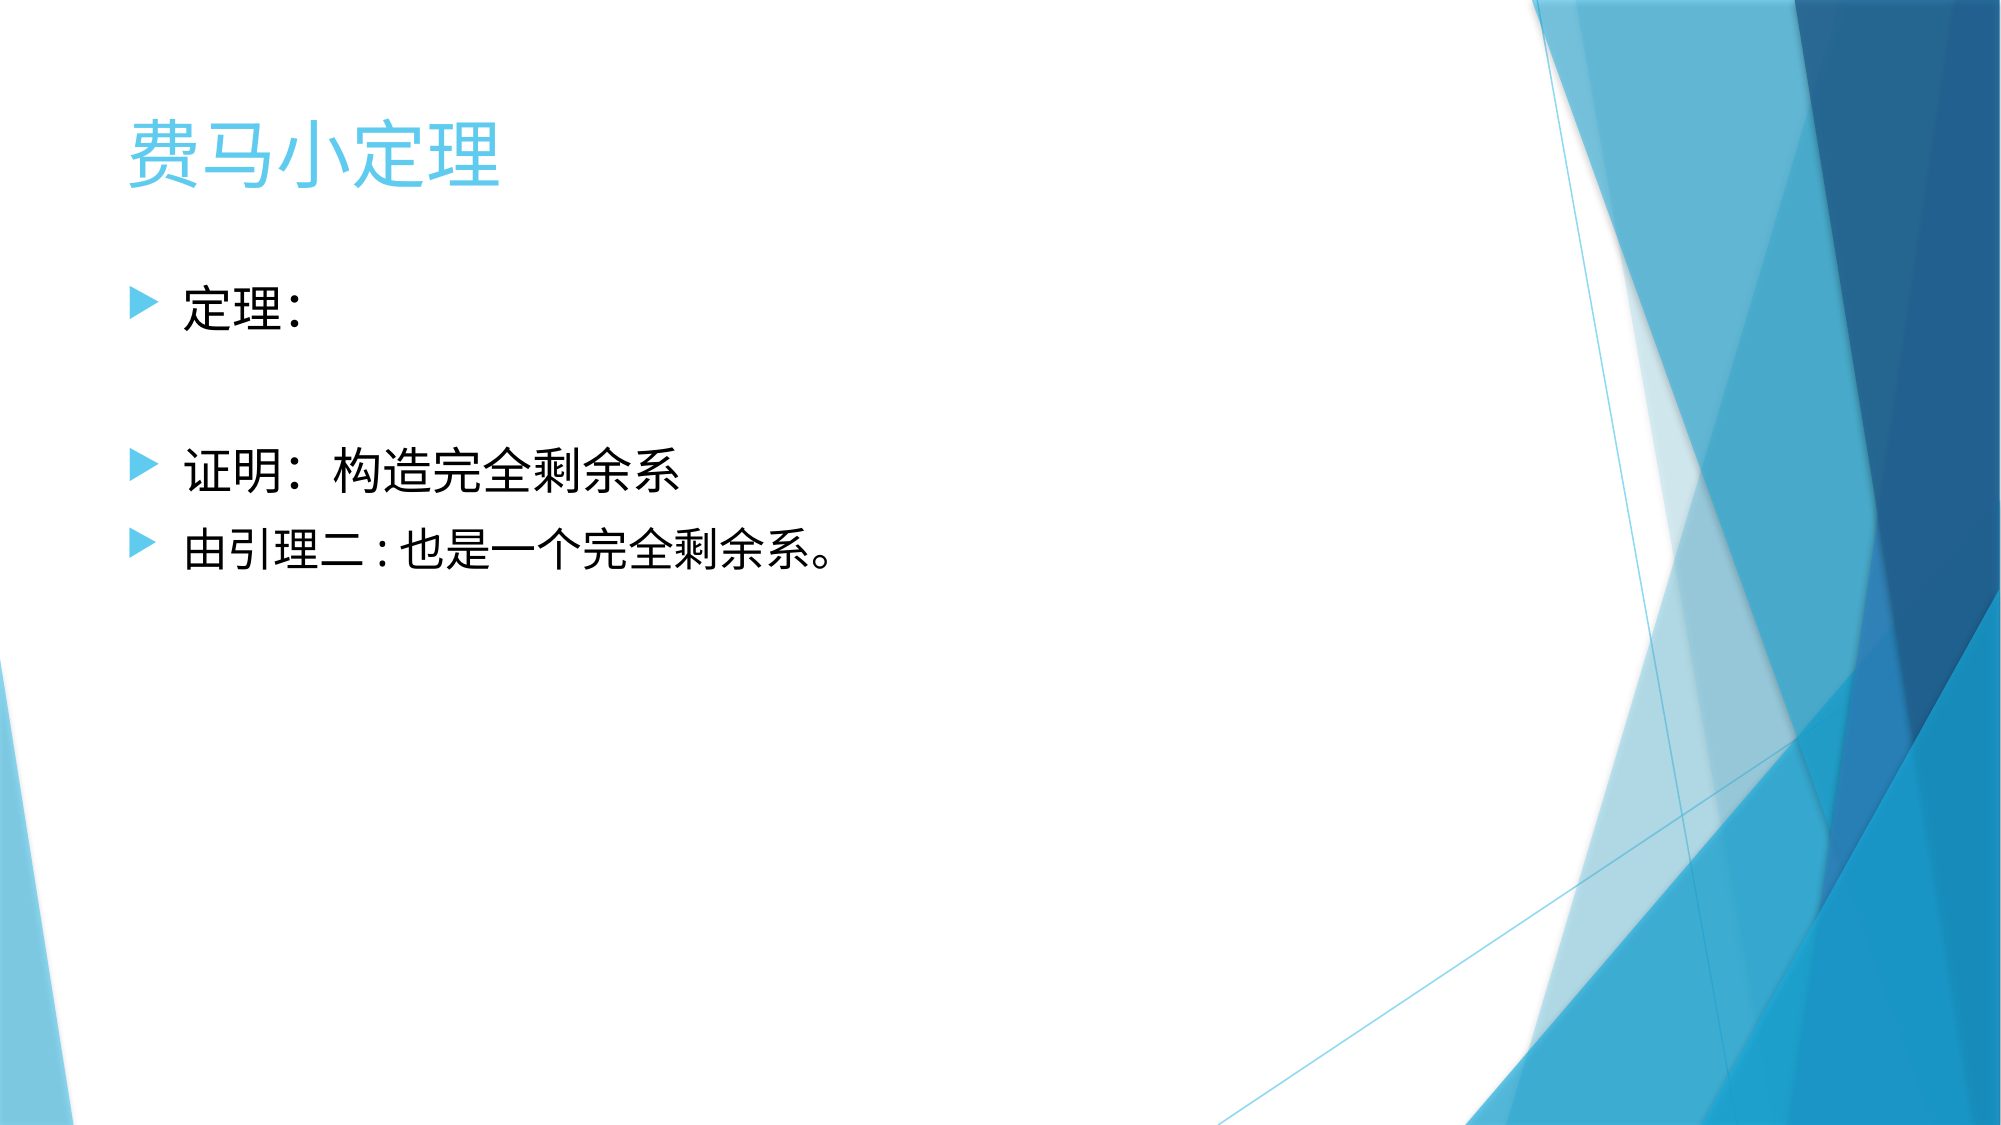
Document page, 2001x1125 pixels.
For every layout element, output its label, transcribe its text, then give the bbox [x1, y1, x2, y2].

title 费马小定理 [111, 99, 1522, 246]
